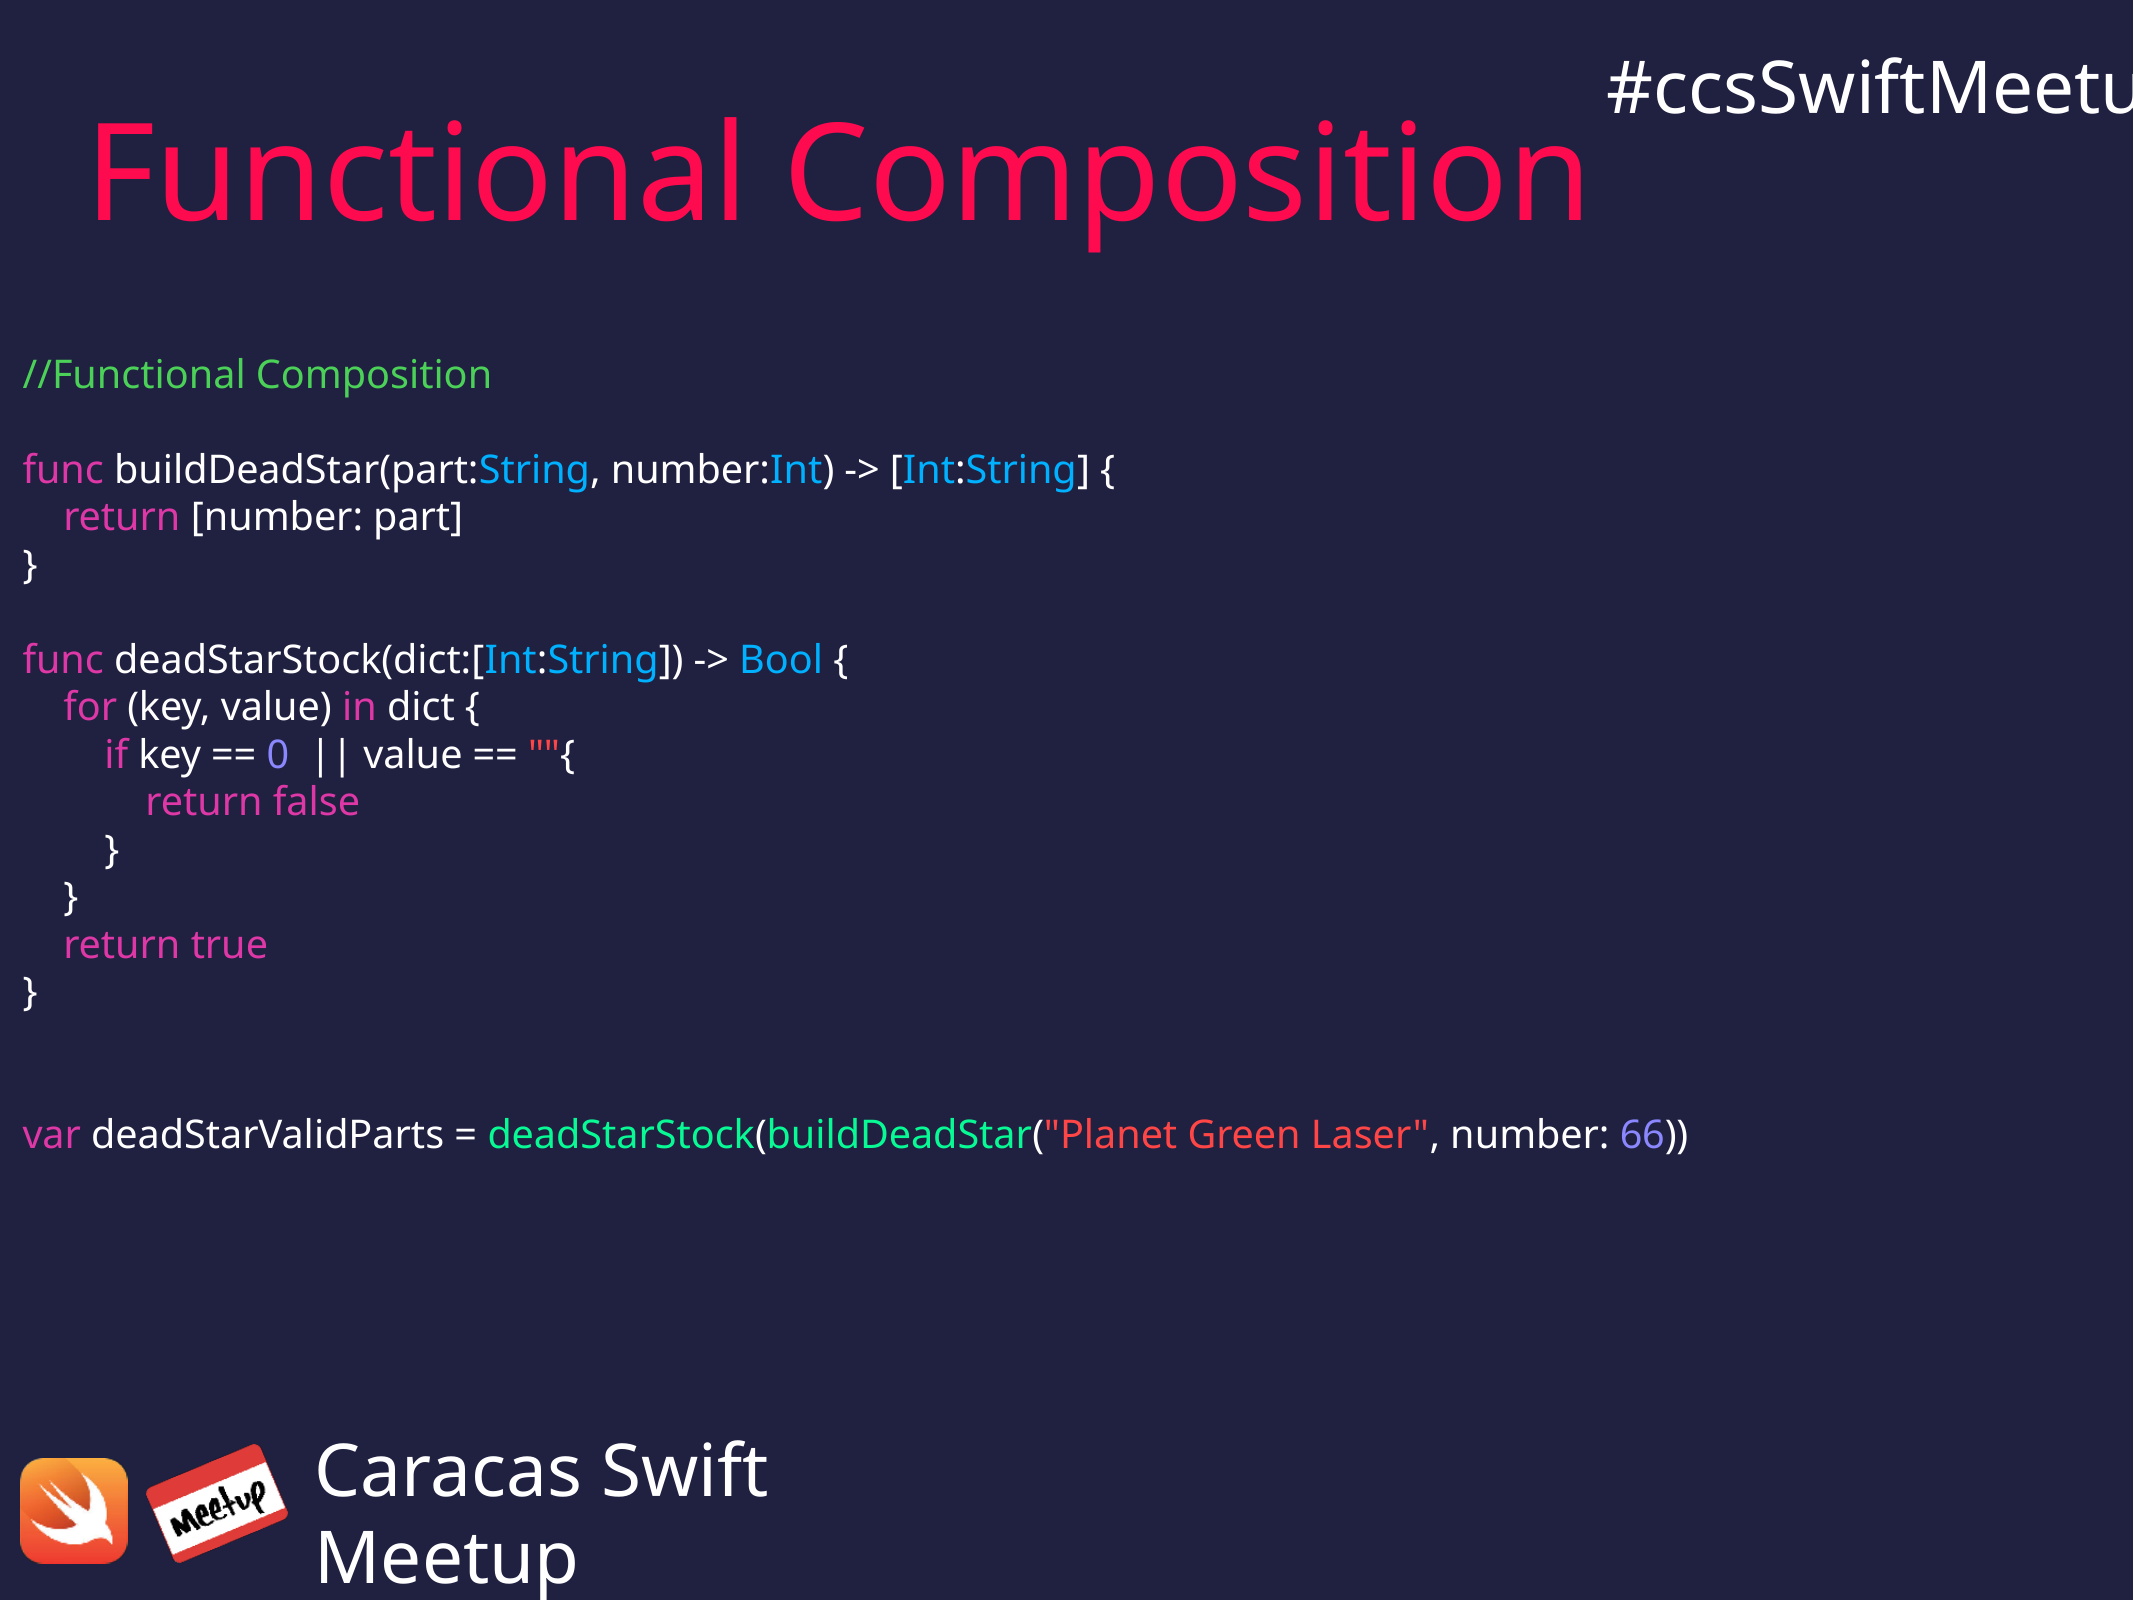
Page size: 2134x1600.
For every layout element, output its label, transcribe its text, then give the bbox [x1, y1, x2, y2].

picture [20, 1458, 128, 1564]
text_box //Functional Composition func buildDeadStar(part:String, number:Int) -> [Int:String] { return [number: part] } func deadStarStock(dict:[Int:String]) -> Bool { for (key, value) in dict { if key == 0 || value == ""{ return false } } return true } var deadStarValidParts = deadStarStock(buildDeadStar("Planet Green Laser", number: 66)) [14, 340, 2120, 1260]
picture [146, 1444, 288, 1564]
text_box Functional Composition [77, 76, 1840, 256]
text_box Caracas Swift Meetup [306, 1415, 887, 1600]
text_box #ccsSwiftMeetup [1598, 32, 2134, 137]
